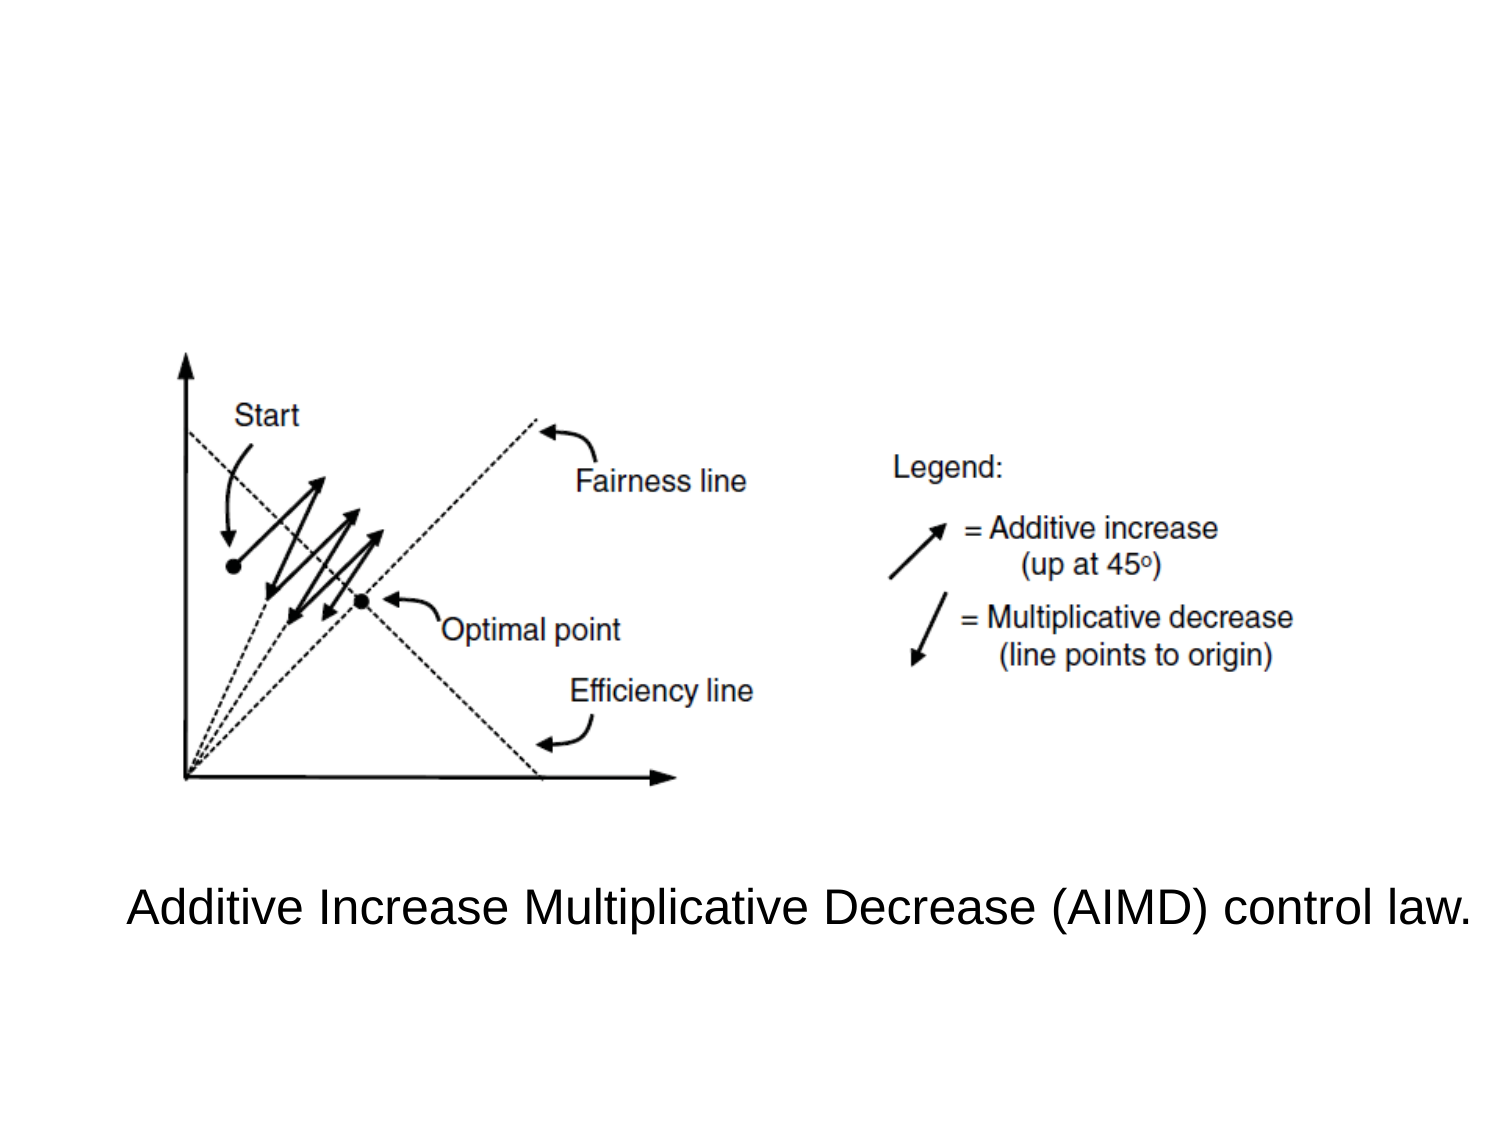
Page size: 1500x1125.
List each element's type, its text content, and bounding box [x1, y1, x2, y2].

picture [168, 330, 1301, 794]
list Additive Increase Multiplicative Decrease (AIMD) control law. [0, 858, 1500, 996]
